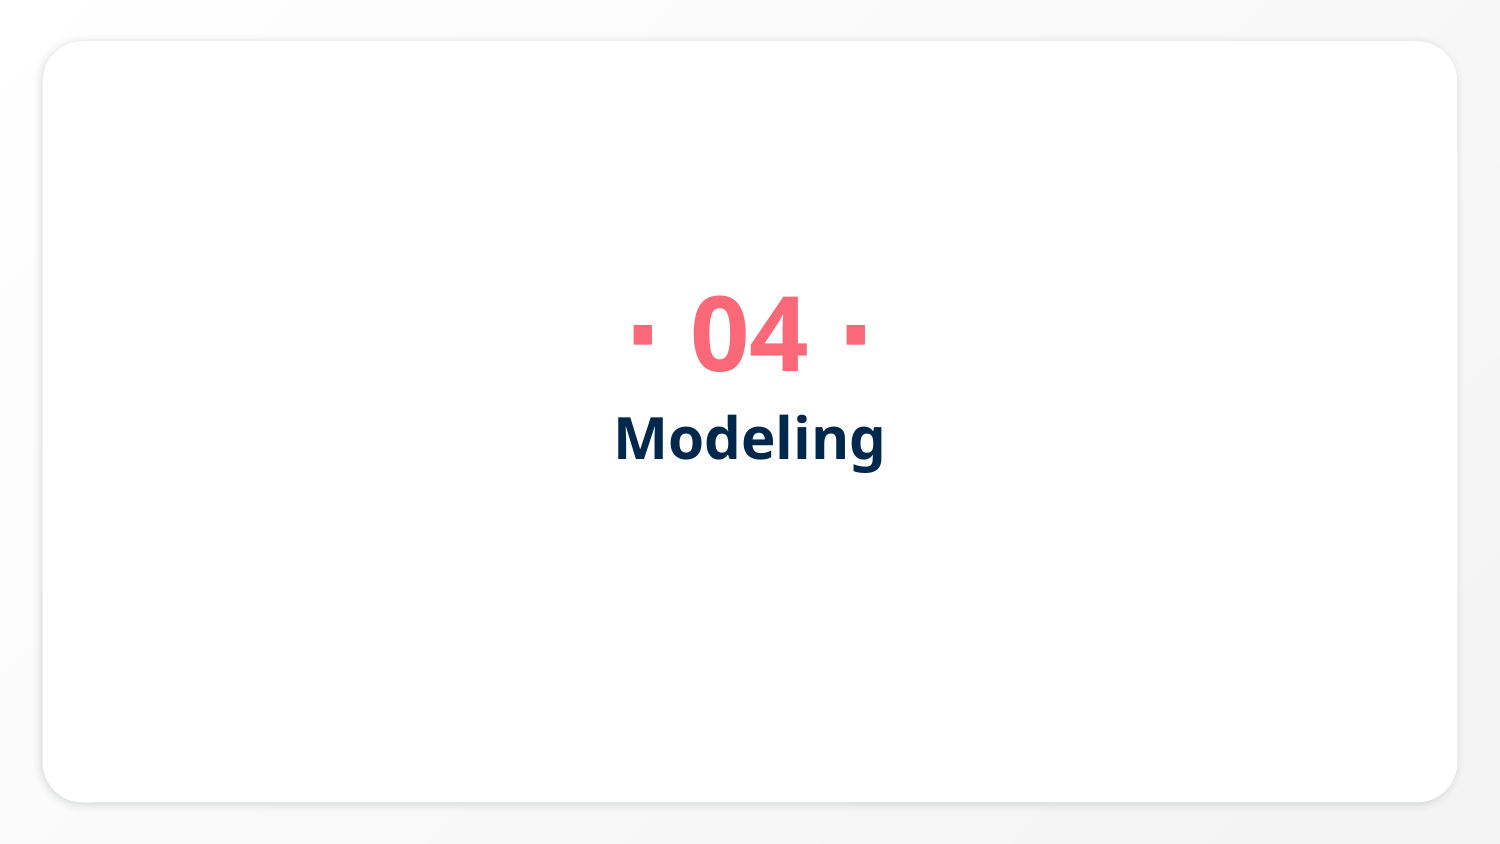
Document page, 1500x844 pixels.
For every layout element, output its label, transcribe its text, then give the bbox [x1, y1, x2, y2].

title ∙ 04 ∙ [280, 260, 1220, 399]
title Modeling [280, 399, 1220, 508]
